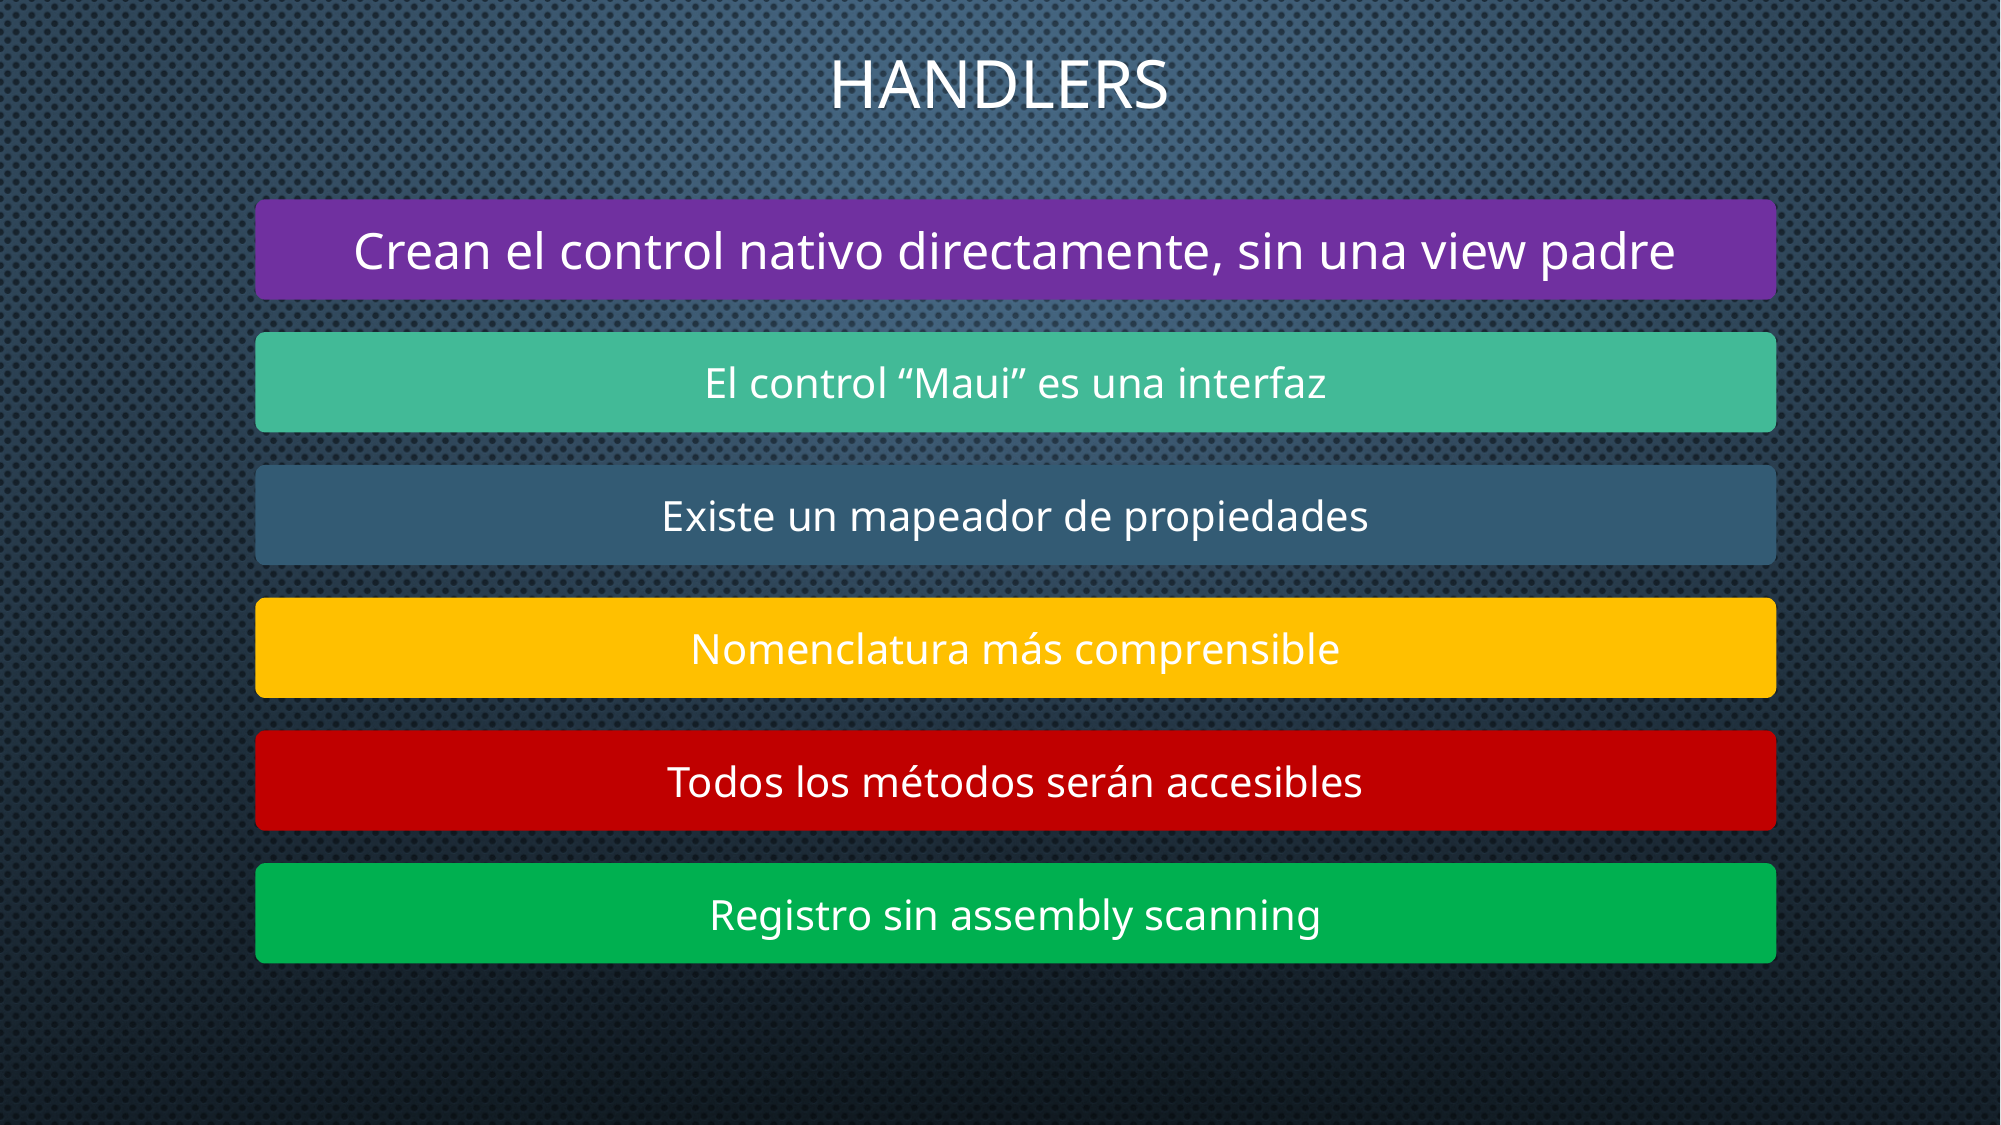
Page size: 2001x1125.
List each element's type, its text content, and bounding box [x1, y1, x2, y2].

text_box El control “Maui” es una interfaz [255, 332, 1777, 433]
text_box Nomenclatura más comprensible [255, 597, 1777, 698]
text_box Existe un mapeador de propiedades [255, 464, 1777, 566]
text_box Crean el control nativo directamente, sin una view padre [255, 199, 1777, 300]
title Handlers [0, 0, 2000, 164]
text_box Registro sin assembly scanning [255, 863, 1777, 964]
text_box Todos los métodos serán accesibles [255, 730, 1777, 831]
